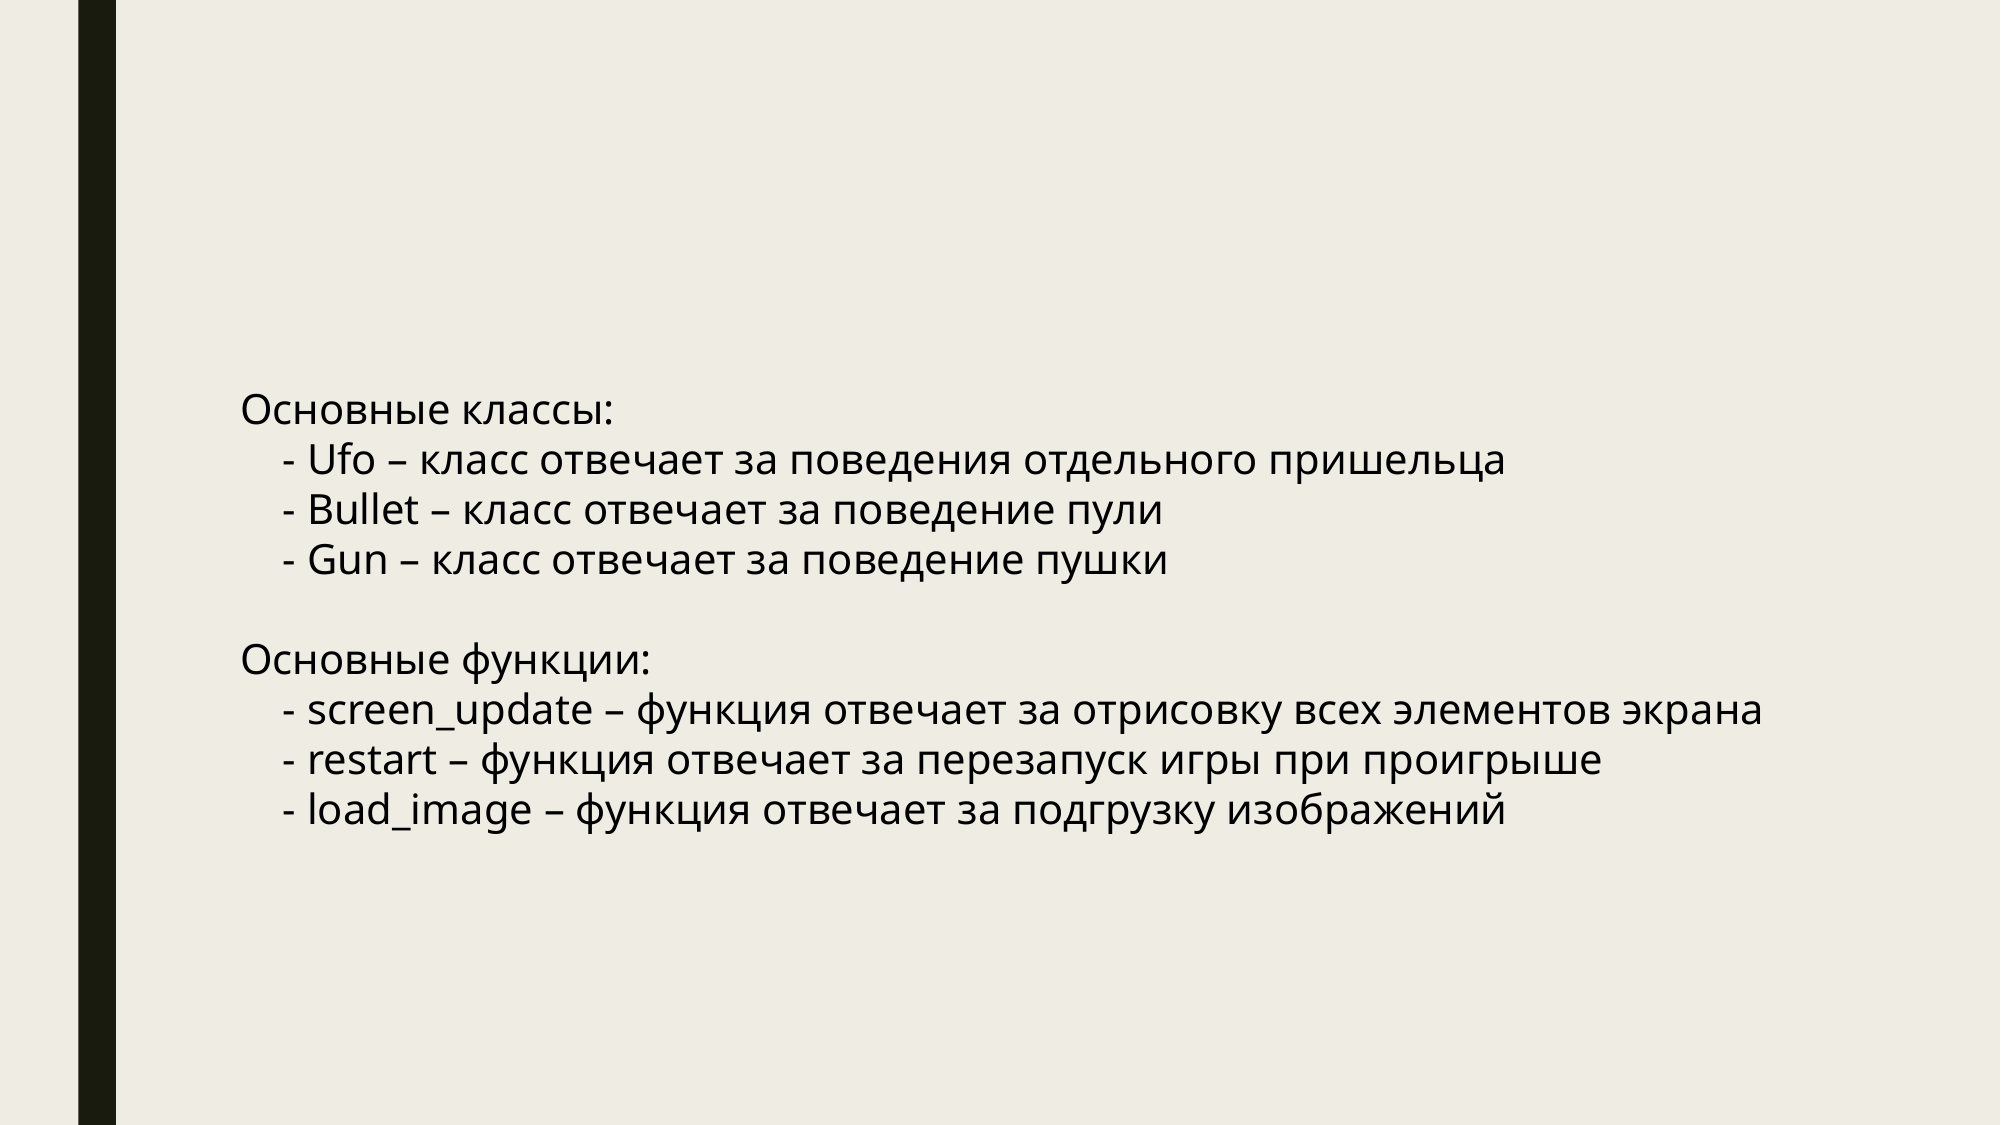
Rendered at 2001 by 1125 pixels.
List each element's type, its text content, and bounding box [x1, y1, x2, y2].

list Основные классы: - Ufo – класс отвечает за поведения отдельного пришельца - Bullet – класс отвечает за поведение пули - Gun – класс отвечает за поведение пушки Основные функции: - screen_update – функция отвечает за отрисовку всех элементов экрана - restart – функция отвечает за перезапуск игры при проигрыше - load_image – функция отвечает за подгрузку изображений [225, 375, 1800, 963]
